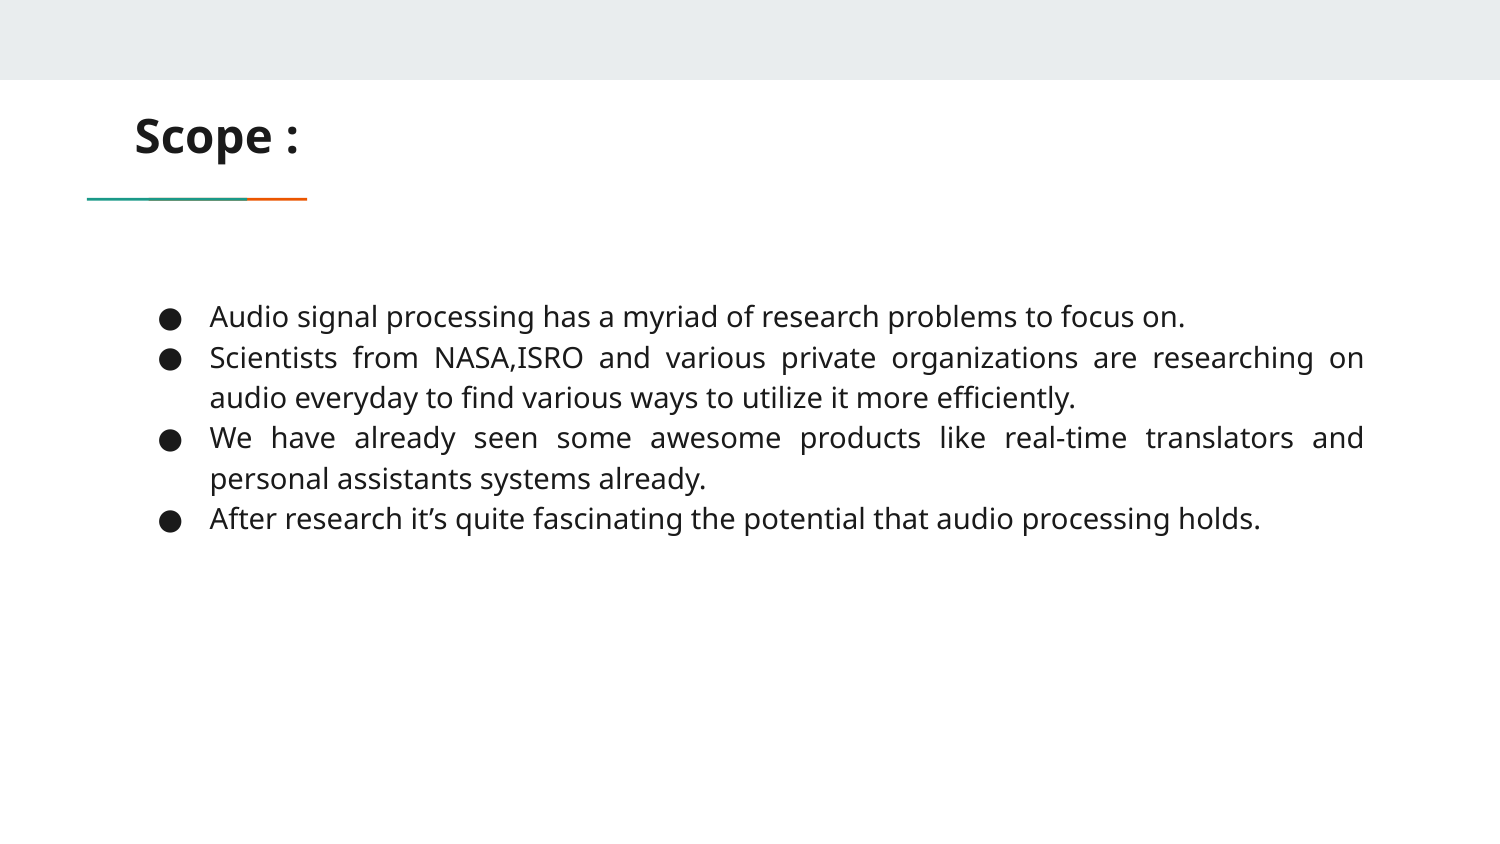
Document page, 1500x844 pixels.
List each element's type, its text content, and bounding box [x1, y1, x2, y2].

list Audio signal processing has a myriad of research problems to focus on. Scientists from NASA,ISRO and various private organizations are researching on audio everyday to find various ways to utilize it more efficiently. We have already seen some awesome products like real-time translators and personal assistants systems already. After research it’s quite fascinating the potential that audio processing holds. [119, 278, 1381, 650]
title Scope : [119, 91, 1381, 180]
